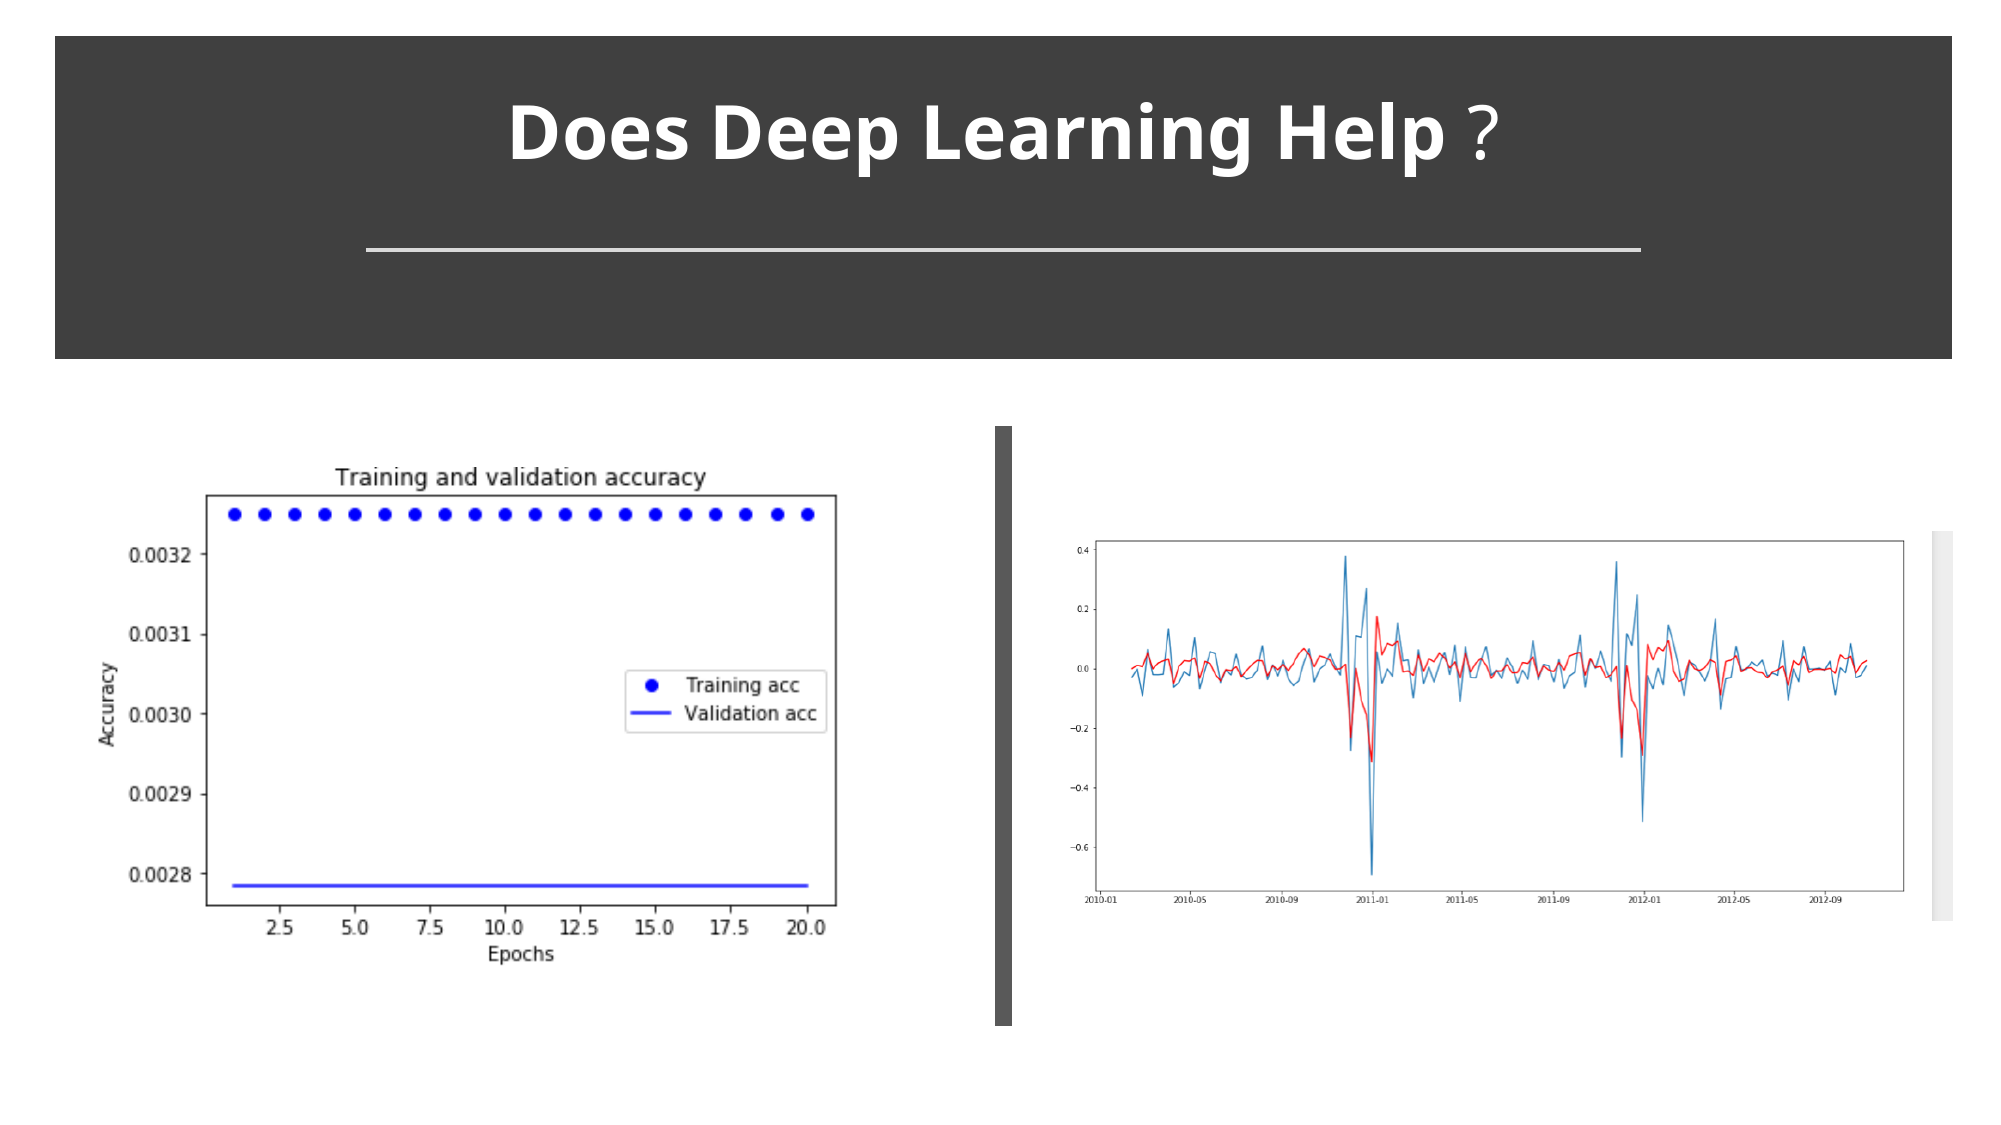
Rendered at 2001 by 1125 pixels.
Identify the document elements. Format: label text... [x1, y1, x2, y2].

picture [1057, 531, 1953, 921]
title Does Deep Learning Help ? [89, 120, 1917, 274]
text_box [64, 45, 1942, 350]
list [54, 467, 950, 984]
